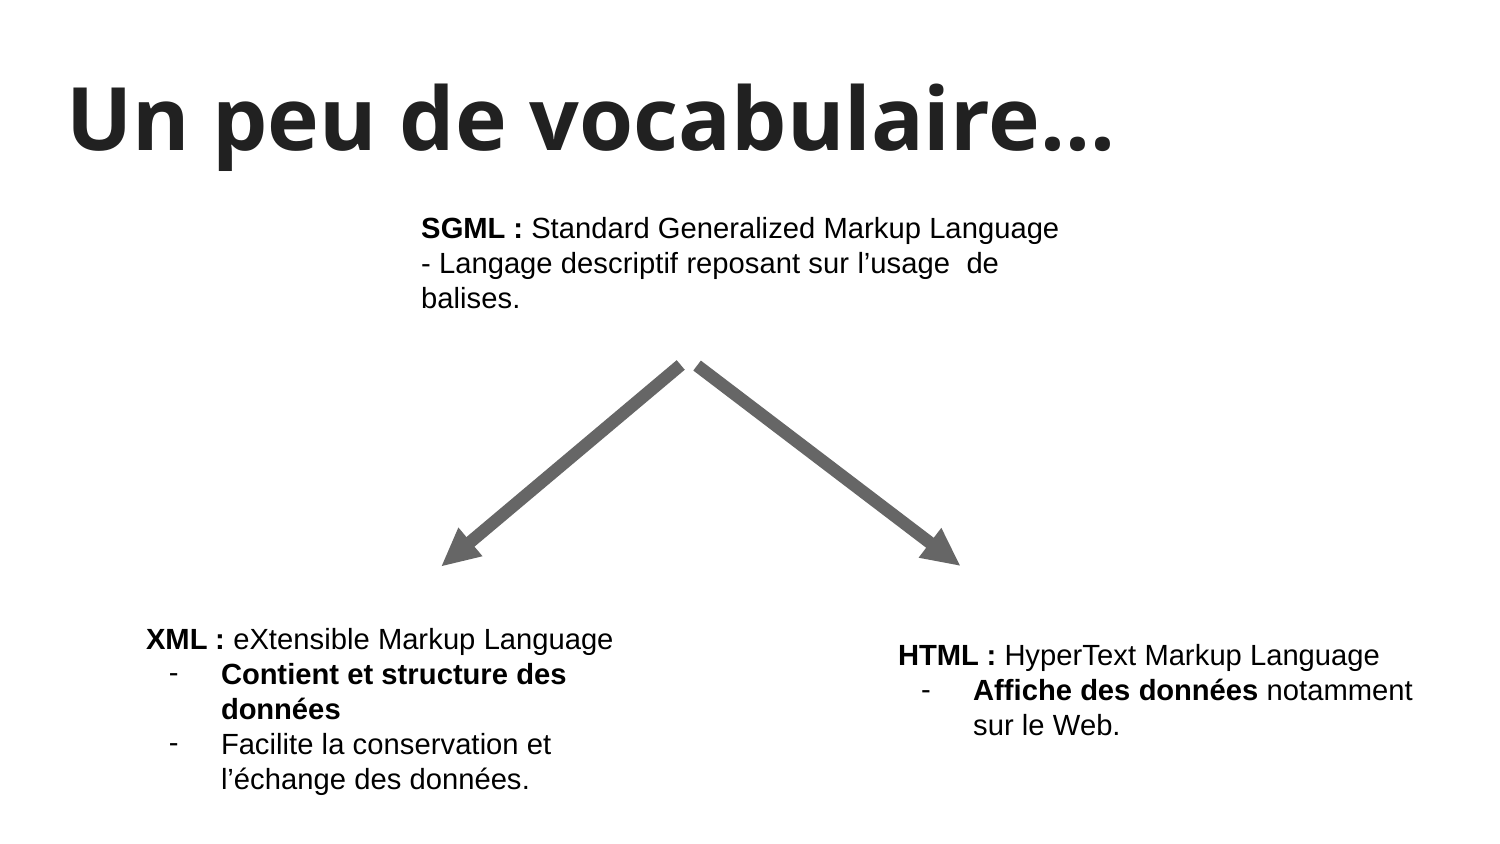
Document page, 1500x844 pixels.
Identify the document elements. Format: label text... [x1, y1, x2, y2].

title Un peu de vocabulaire... [51, 48, 1449, 180]
text_box XML : eXtensible Markup Language Contient et structure des données Facilite la conservation et l’échange des données. [131, 605, 698, 807]
text_box SGML : Standard Generalized Markup Language - Langage descriptif reposant sur l’usage de balises. [406, 194, 1099, 326]
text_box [696, 365, 961, 566]
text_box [441, 364, 681, 567]
text_box HTML : HyperText Markup Language Affiche des données notamment sur le Web. [883, 621, 1433, 772]
